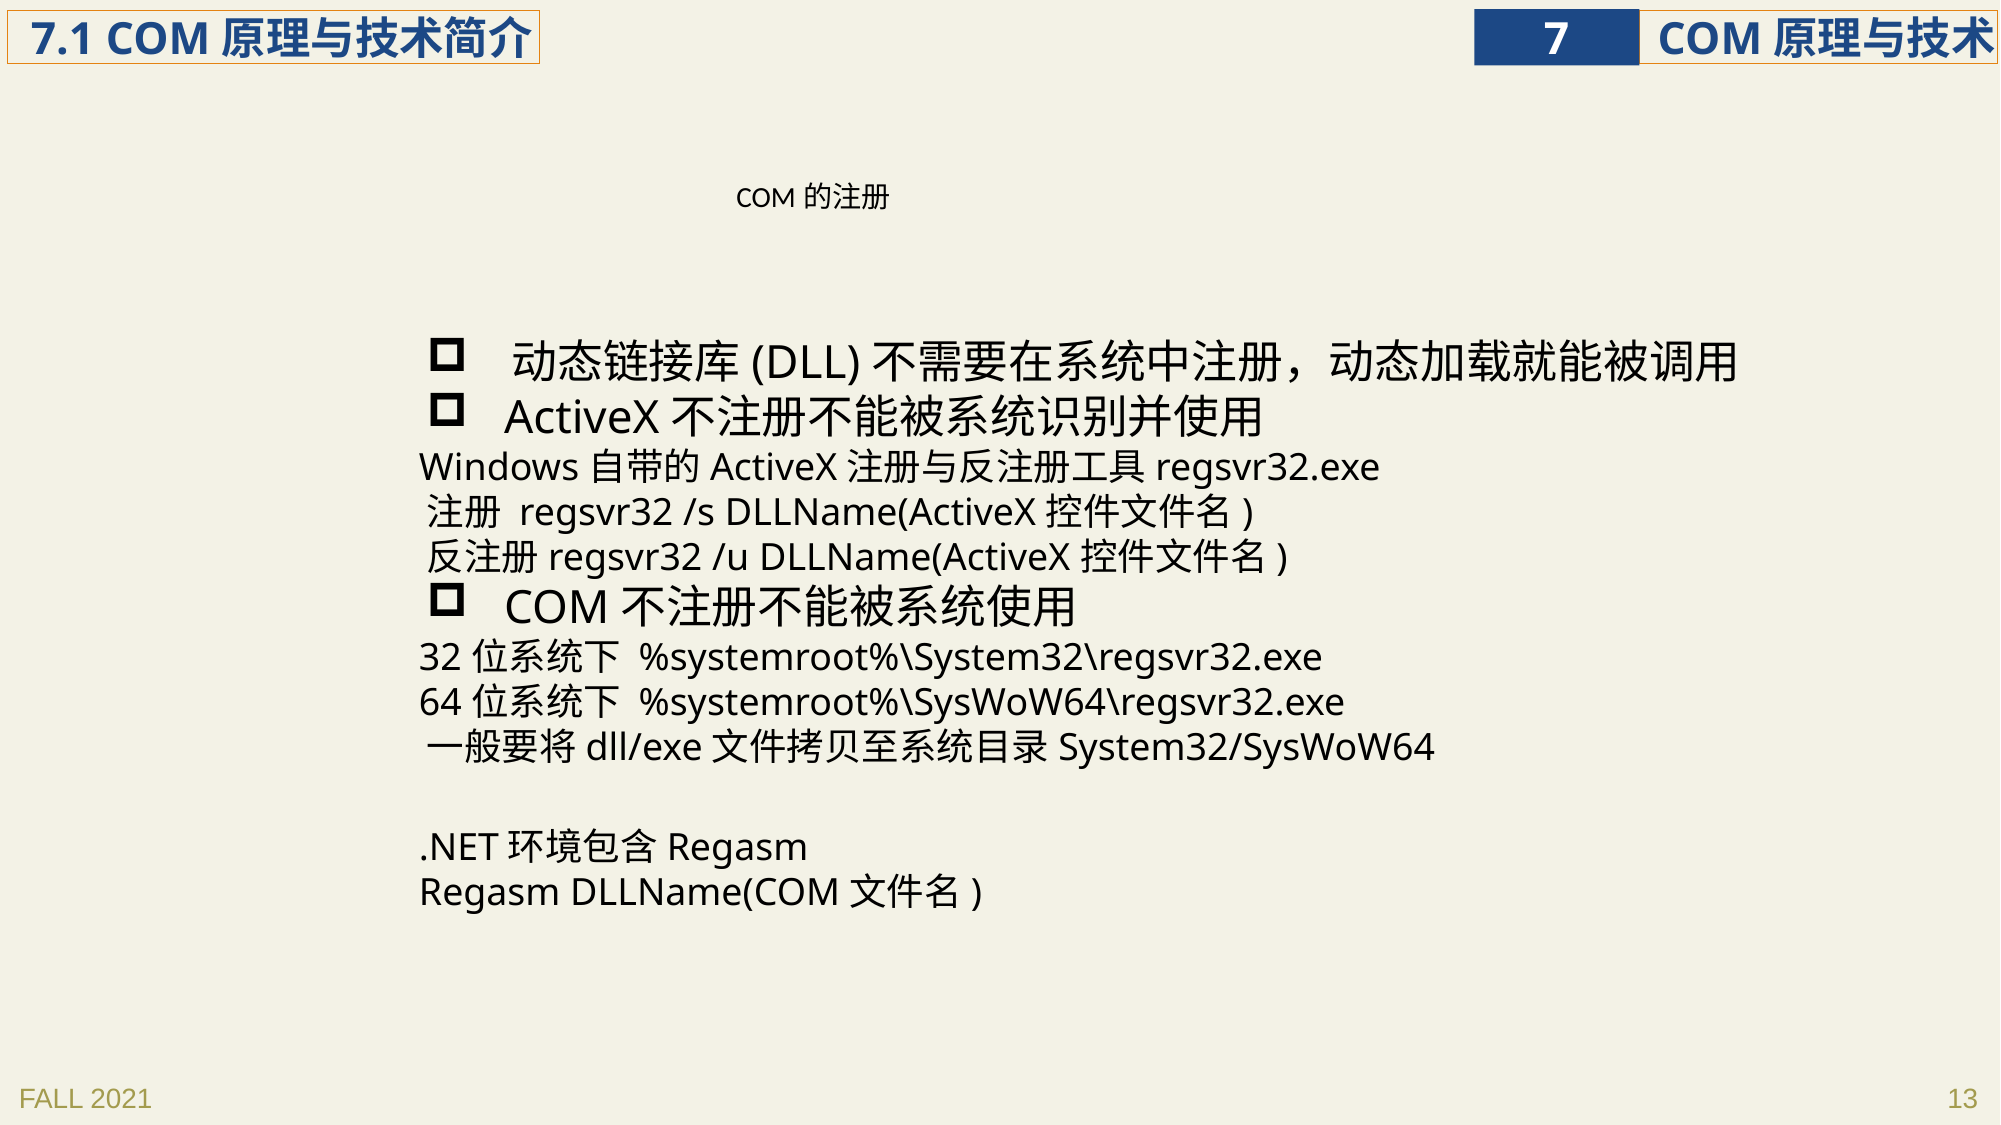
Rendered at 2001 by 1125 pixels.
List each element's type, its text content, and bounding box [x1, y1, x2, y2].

title COM的注册 [725, 136, 1319, 255]
list 动态链接库(DLL)不需要在系统中注册，动态加载就能被调用 ActiveX不注册不能被系统识别并使用 Windows自带的ActiveX注册与反注册工具regsvr32.exe 注册 regsvr32 /s DLLName(ActiveX控件文件名) 反注册regsvr32 /u DLLName(ActiveX控件文件名) COM不注册不能被系统使用 32位系统下 %systemroot%\System32\regsvr32.exe 64位系统下 %systemroot%\SysWoW64\regsvr32.exe 一般要将dll/exe文件拷贝至系统目录System32/SysWoW64 .NET环境包含Regasm Regasm DLLName(COM文件名) [397, 327, 1892, 1058]
